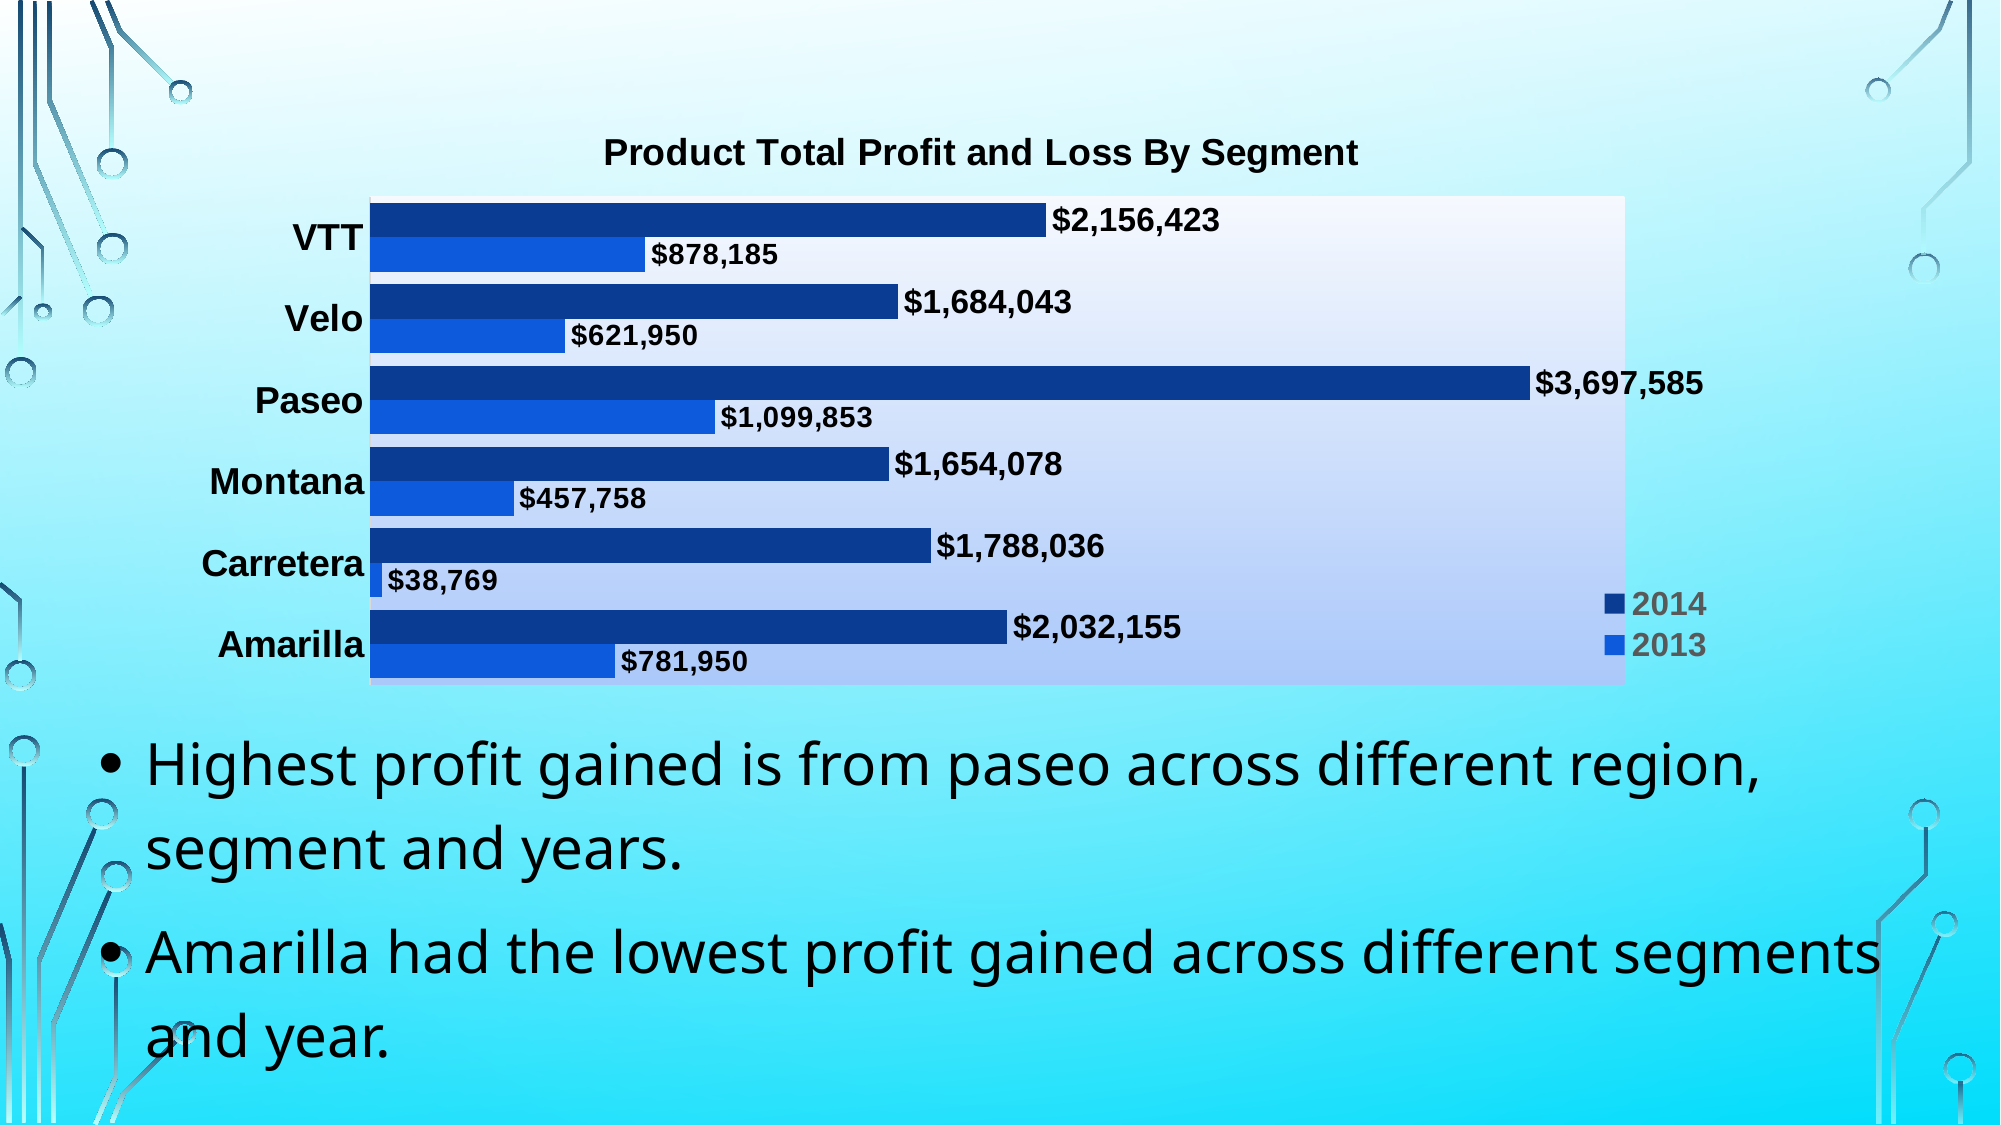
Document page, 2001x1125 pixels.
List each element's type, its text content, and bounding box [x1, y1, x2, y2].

list Highest profit gained is from paseo across different region, segment and years. Amarilla had the lowest profit gained across different segments and year. [83, 696, 1933, 1087]
chart [168, 99, 1794, 697]
